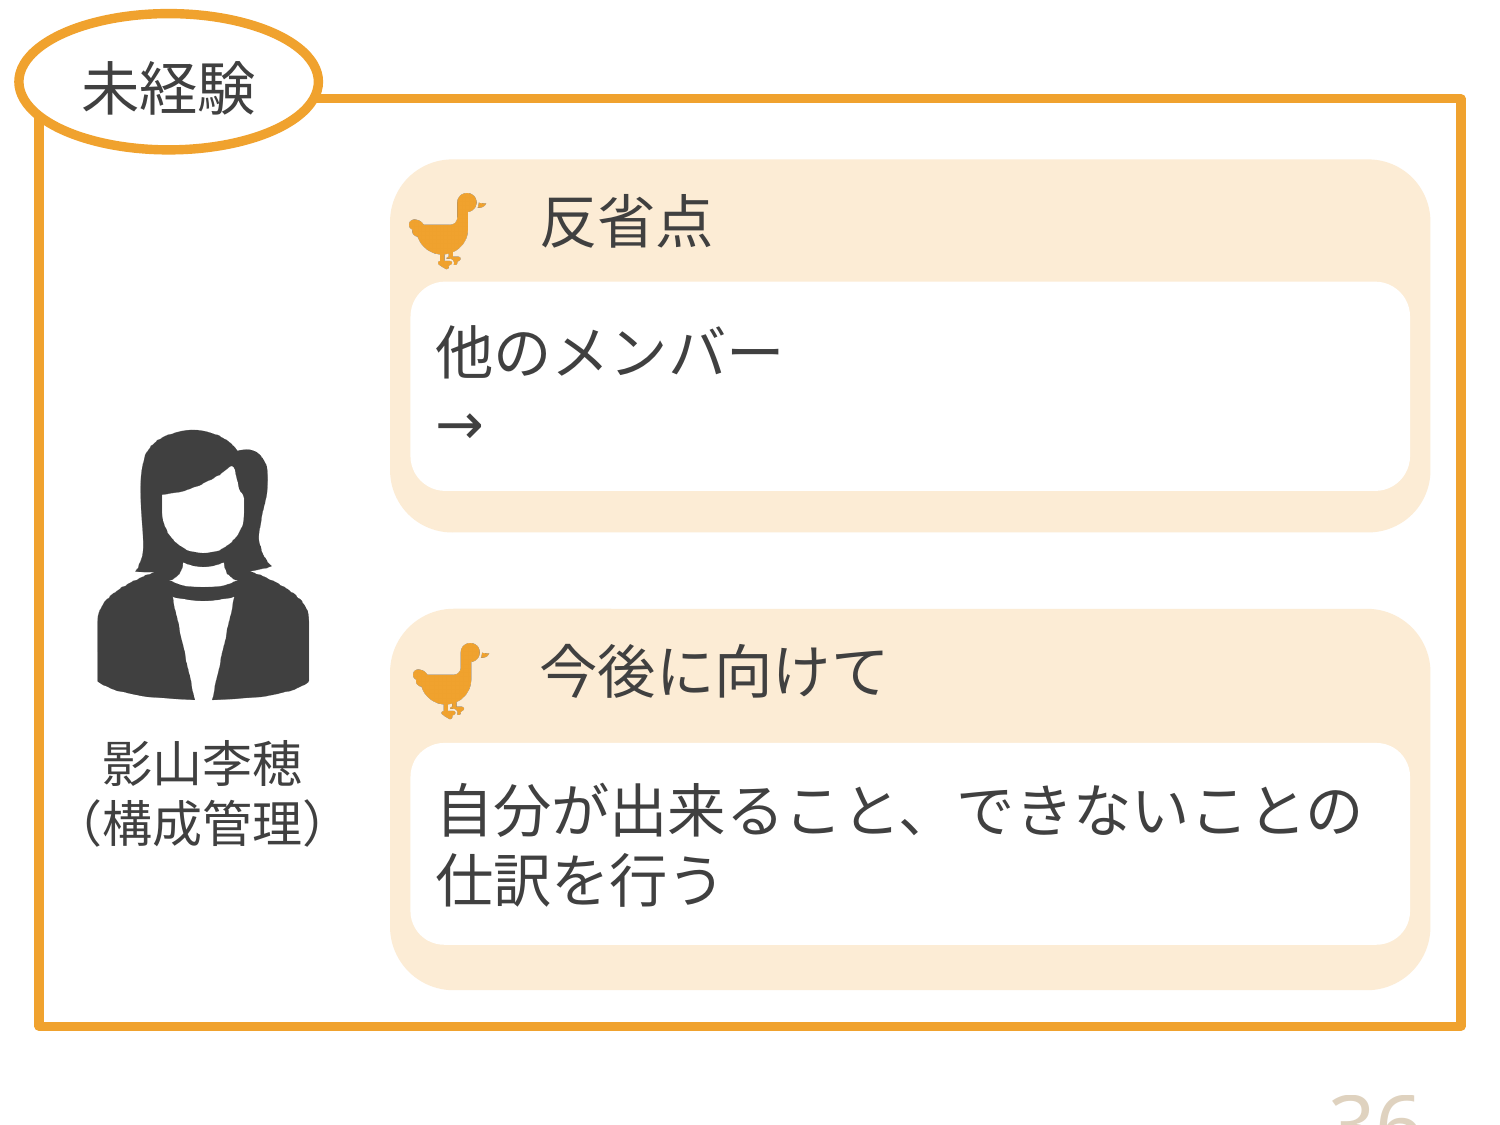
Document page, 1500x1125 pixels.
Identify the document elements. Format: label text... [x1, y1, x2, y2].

slide_number 36 [1078, 963, 1439, 1125]
picture [396, 179, 499, 282]
picture [399, 629, 502, 732]
text_box 自分が出来ること、できないことの仕訳を行う [409, 741, 1412, 946]
picture [38, 399, 367, 727]
text_box 影山李穂 （構成管理） [27, 725, 379, 861]
text_box [38, 98, 1462, 1027]
text_box 未経験 [17, 12, 320, 151]
text_box 他のメンバー → [409, 280, 1412, 492]
